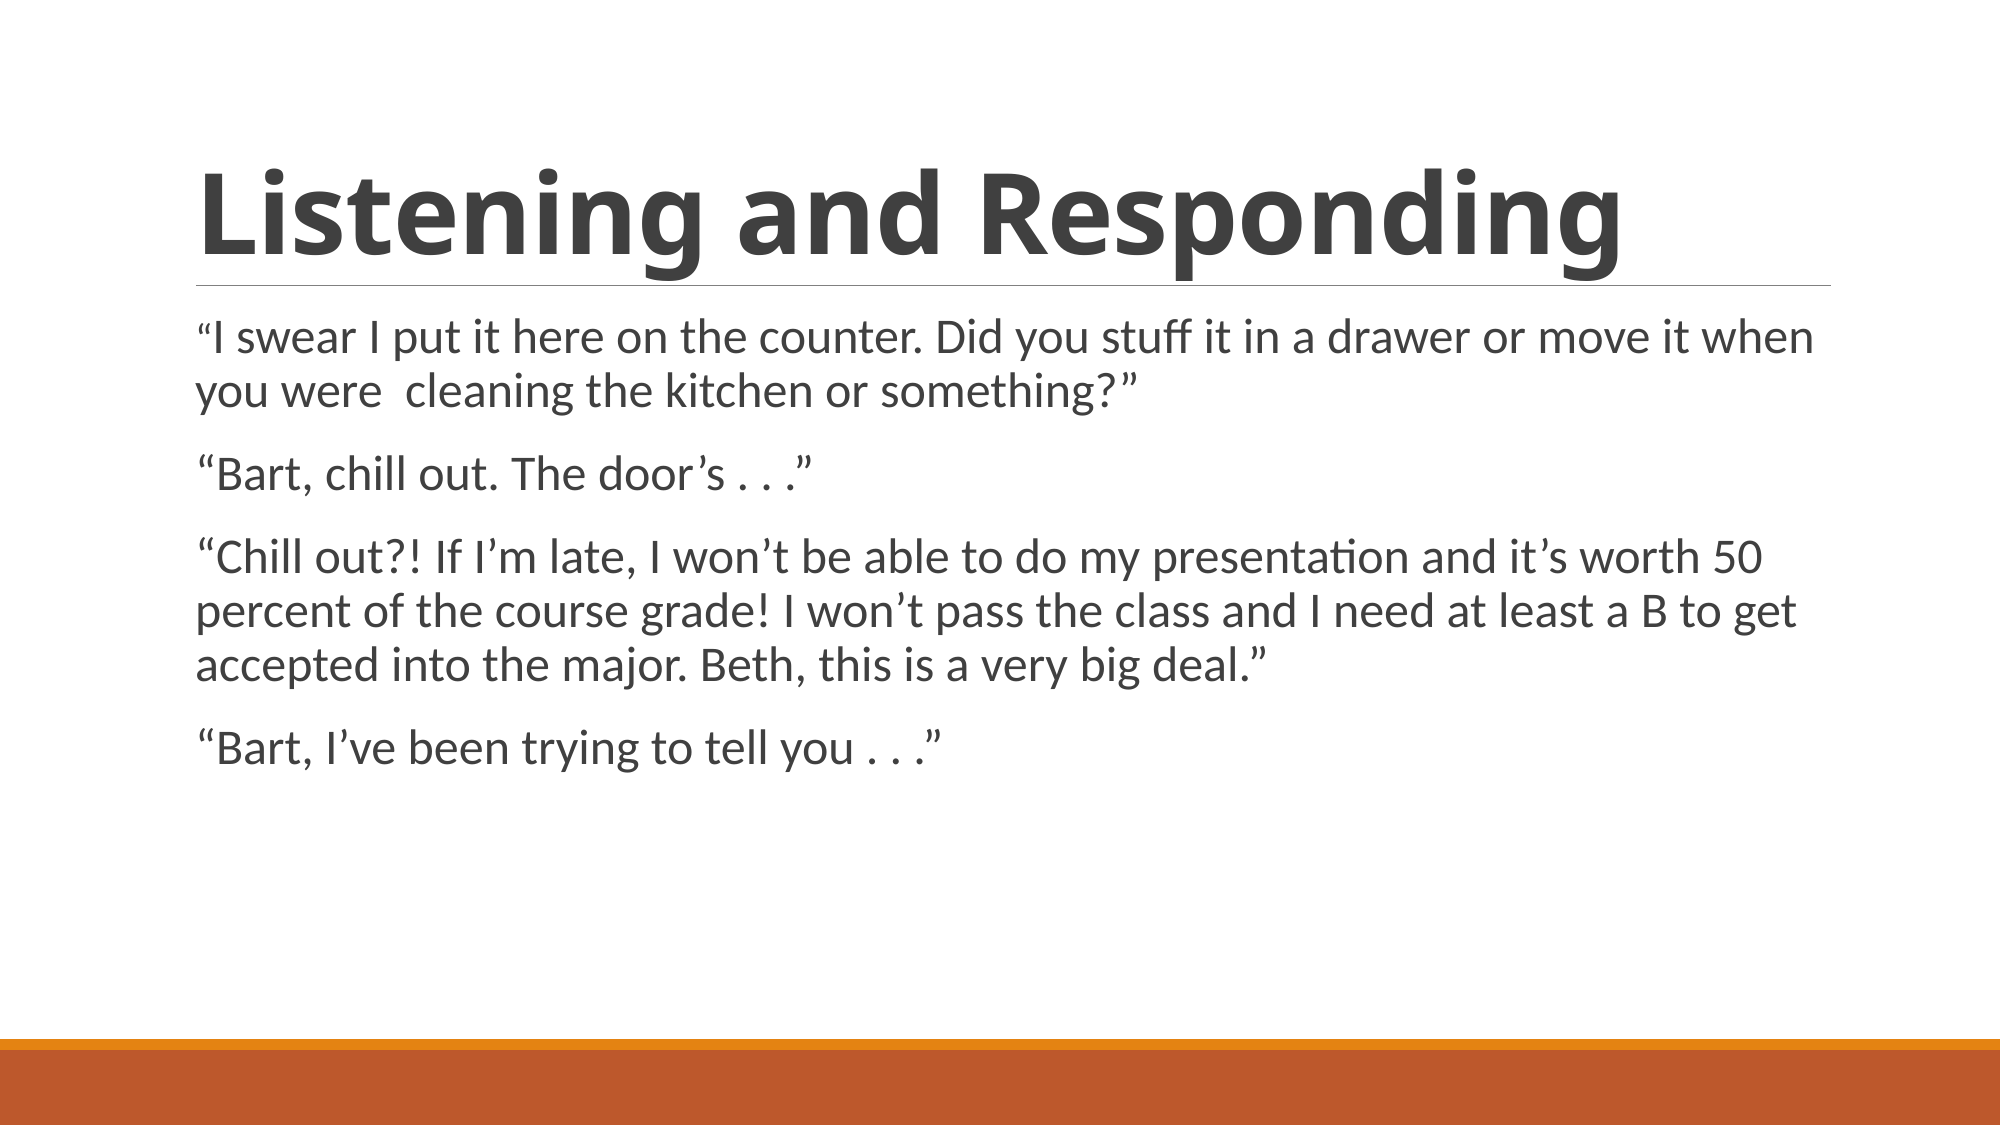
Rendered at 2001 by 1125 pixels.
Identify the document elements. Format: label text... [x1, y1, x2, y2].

list “I swear I put it here on the counter. Did you stuff it in a drawer or move it when you were cleaning the kitchen or something?” “Bart, chill out. The door’s . . .” “Chill out?! If I’m late, I won’t be able to do my presentation and it’s worth 50 percent of the course grade! I won’t pass the class and I need at least a B to get accepted into the major. Beth, this is a very big deal.” “Bart, I’ve been trying to tell you . . .” [180, 302, 1830, 963]
title Listening and Responding [180, 47, 1830, 285]
